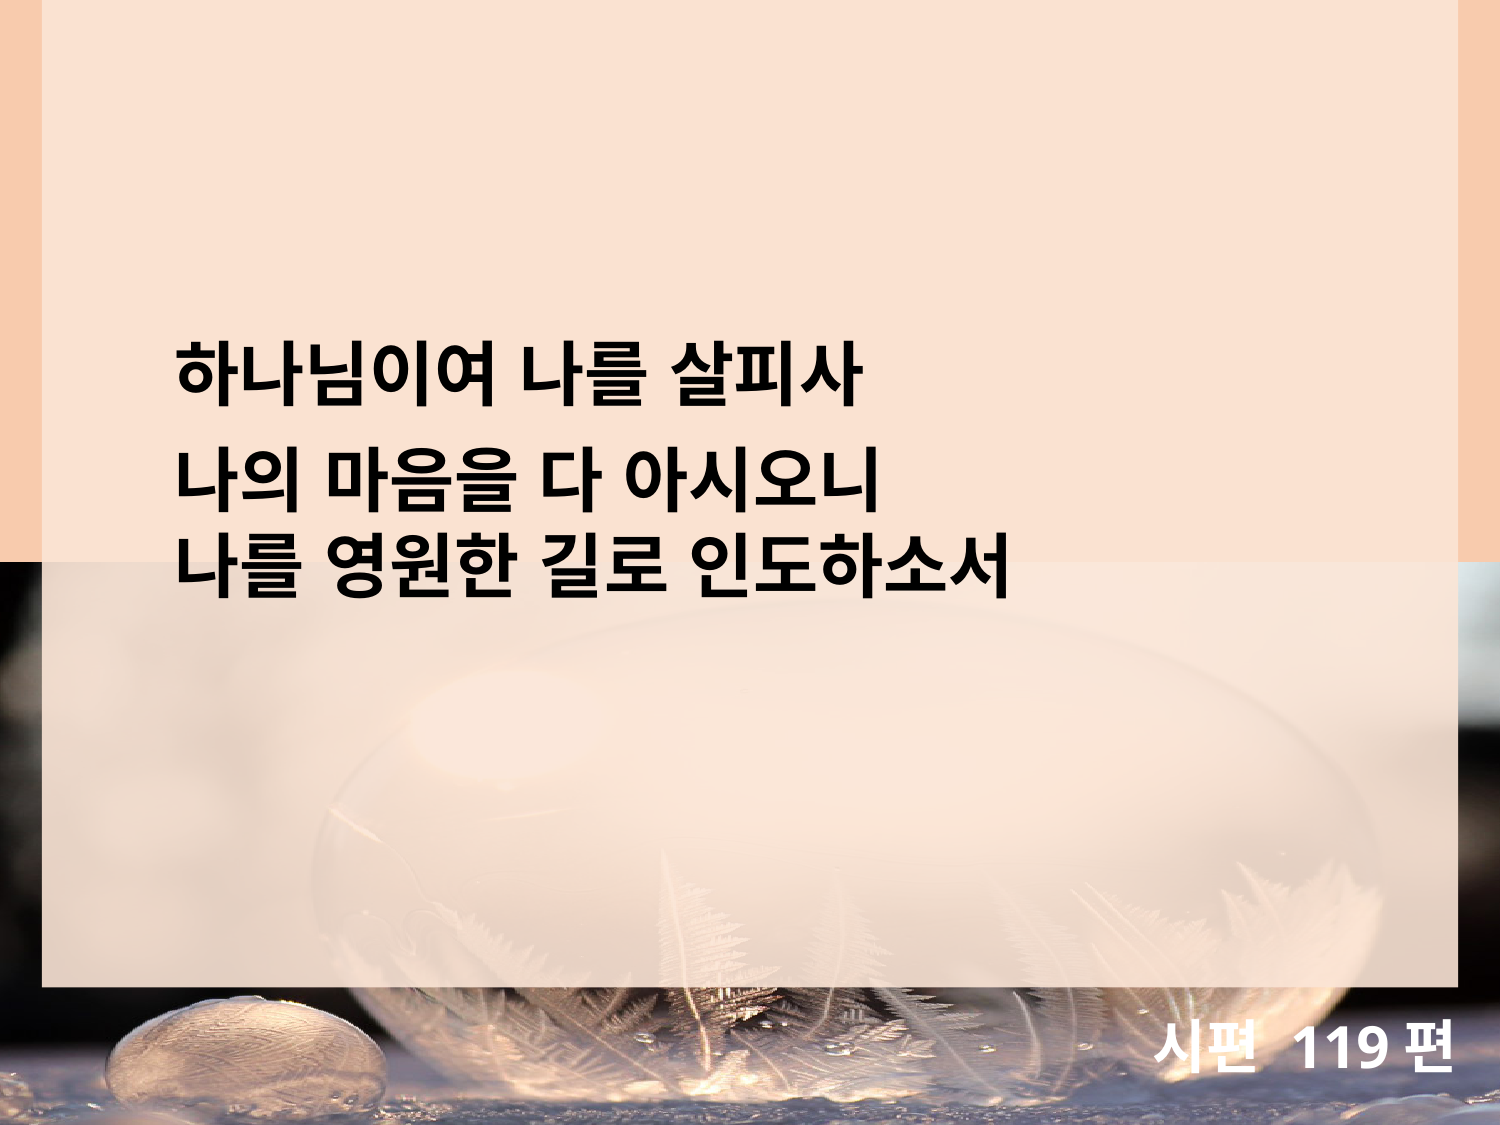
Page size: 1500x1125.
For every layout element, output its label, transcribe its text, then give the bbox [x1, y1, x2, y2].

text_box [41, 0, 1459, 562]
list 하나님이여 나를 살피사 나의 마음을 다 아시오니 나를 영원한 길로 인도하소서 [159, 90, 1343, 562]
picture [0, 562, 1500, 1125]
